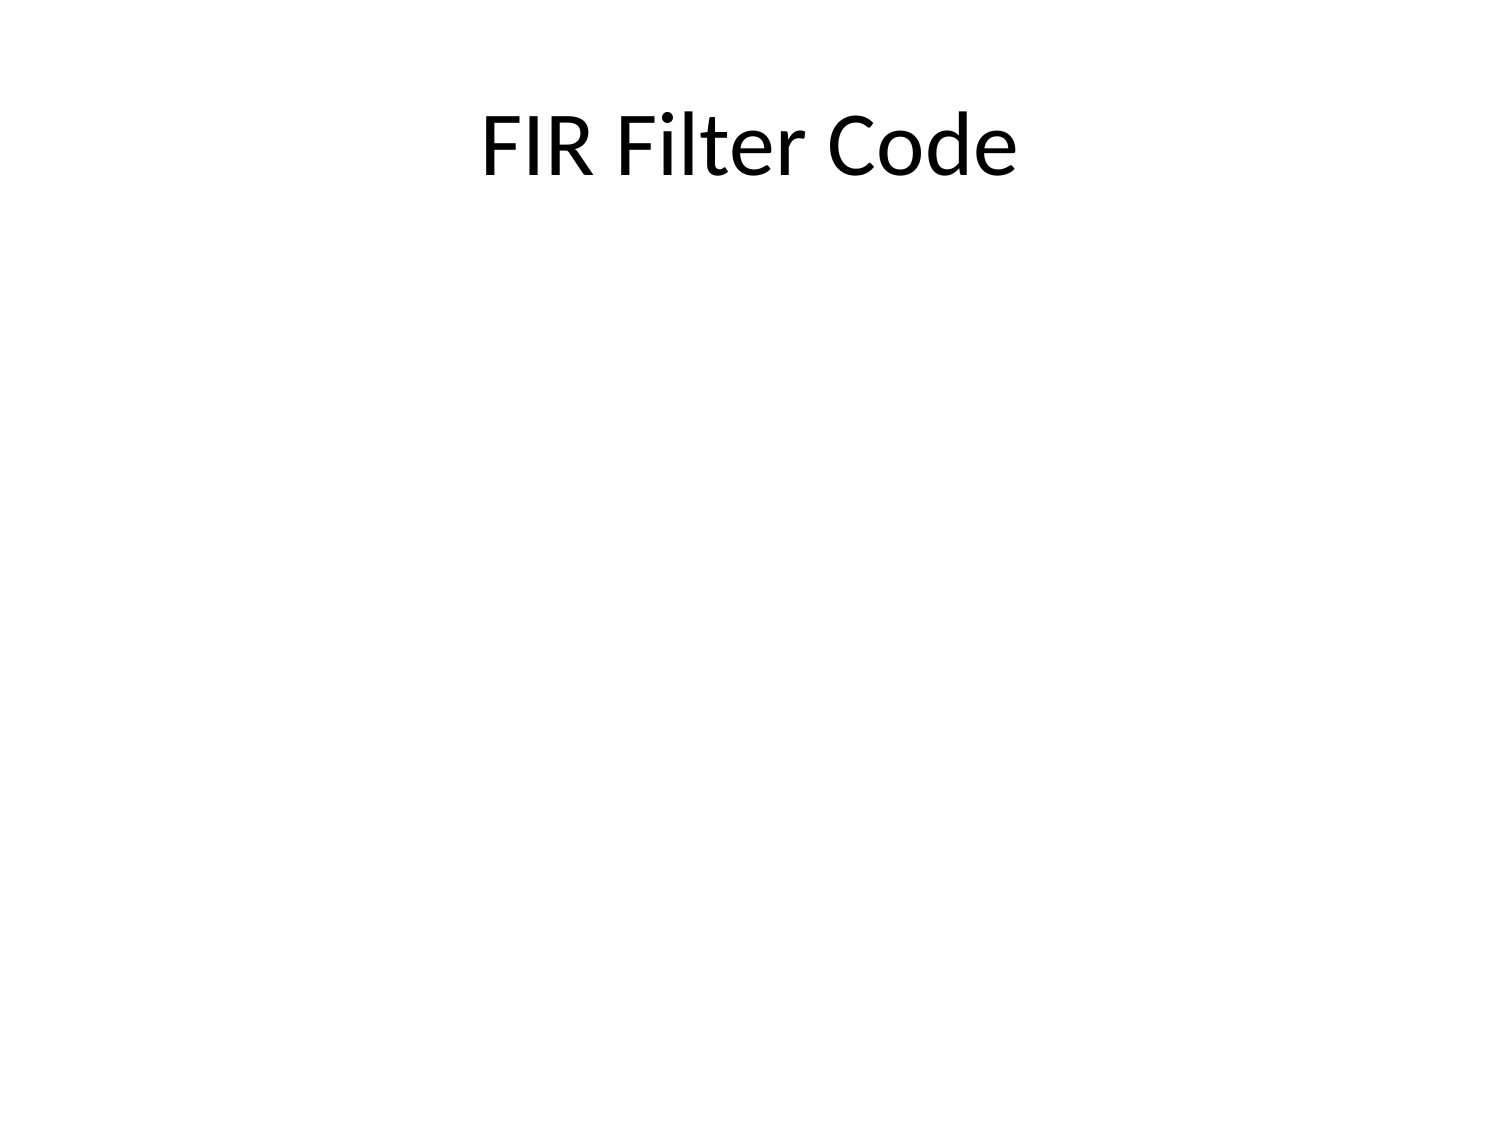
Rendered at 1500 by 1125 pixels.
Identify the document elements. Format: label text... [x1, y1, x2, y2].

title FIR Filter Code [75, 45, 1425, 233]
